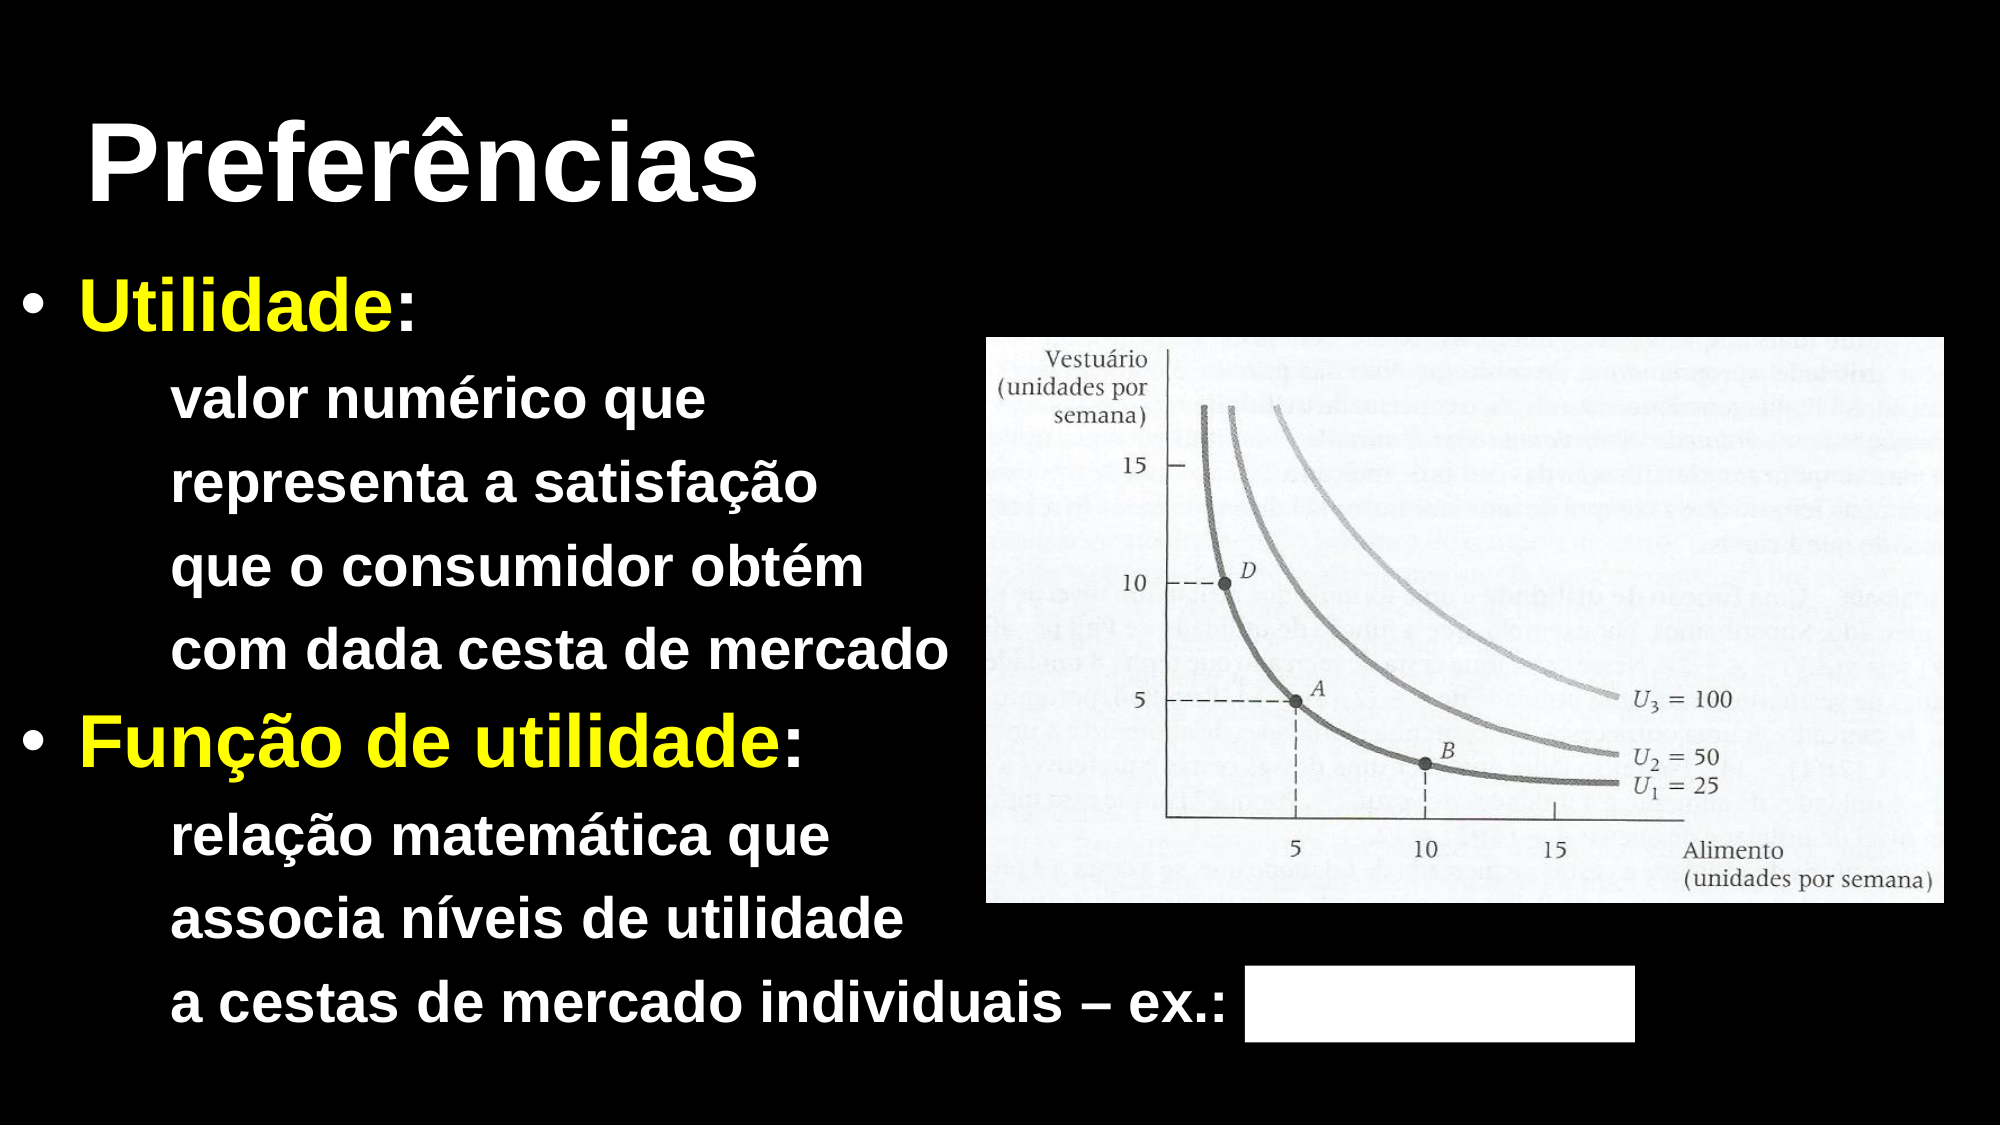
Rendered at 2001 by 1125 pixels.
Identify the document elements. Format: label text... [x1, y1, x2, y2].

title Preferências [74, 56, 1814, 261]
list Utilidade: valor numérico que representa a satisfação que o consumidor obtém com dada cesta de mercado Função de utilidade: relação matemática que associa níveis de utilidade a cestas de mercado individuais – ex.: [8, 261, 1951, 1103]
picture [986, 337, 1944, 903]
